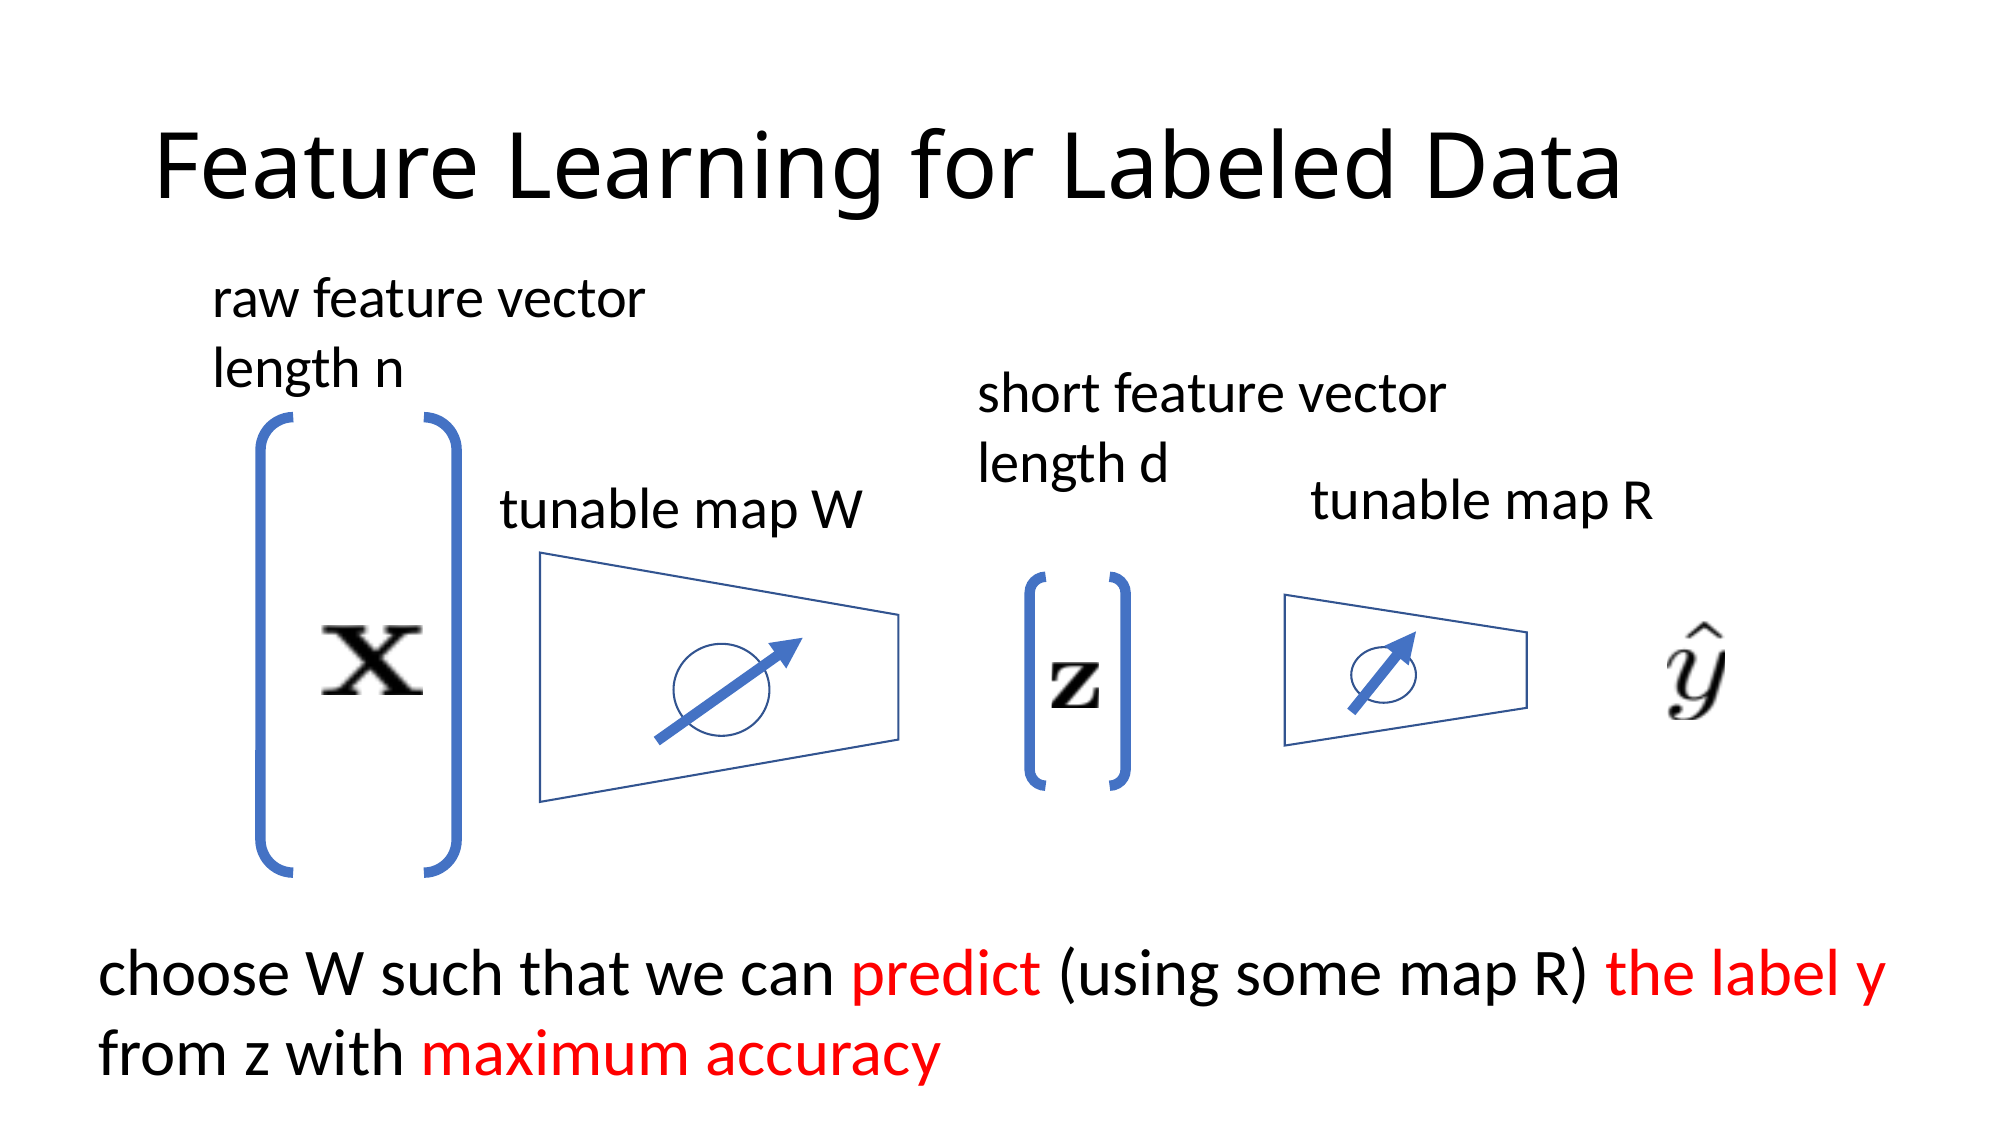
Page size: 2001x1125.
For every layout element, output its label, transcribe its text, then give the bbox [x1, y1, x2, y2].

text_box choose W such that we can predict (using some map R) the label y from z with maximum accuracy [83, 921, 1917, 1097]
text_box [197, 252, 1725, 873]
title Feature Learning for Labeled Data [137, 59, 1863, 278]
